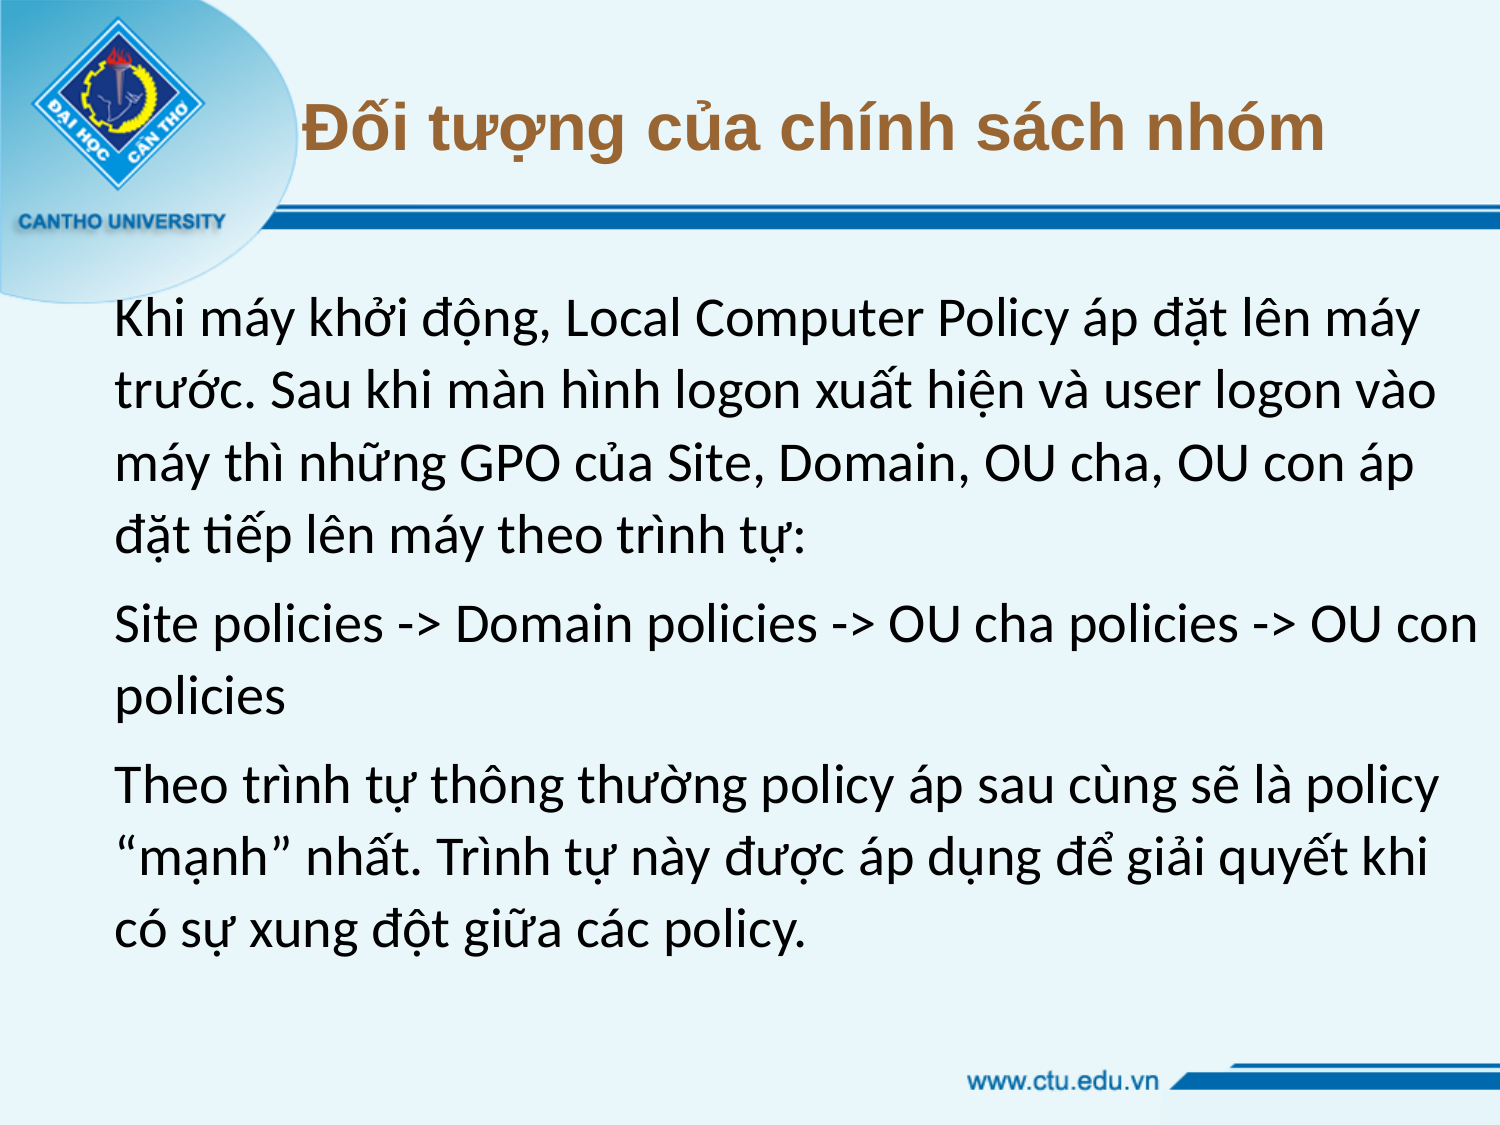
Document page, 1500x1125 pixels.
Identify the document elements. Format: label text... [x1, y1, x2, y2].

picture [0, 0, 1500, 1125]
title Đối tượng của chính sách nhóm [287, 46, 1450, 202]
list Khi máy khởi động, Local Computer Policy áp đặt lên máy trước. Sau khi màn hình logon xuất hiện và user logon vào máy thì những GPO của Site, Domain, OU cha, OU con áp đặt tiếp lên máy theo trình tự: Site policies -> Domain policies -> OU cha policies -> OU con policies Theo trình tự thông thường policy áp sau cùng sẽ là policy “mạnh” nhất. Trình tự này được áp dụng để giải quyết khi có sự xung đột giữa các policy. [99, 267, 1500, 1038]
